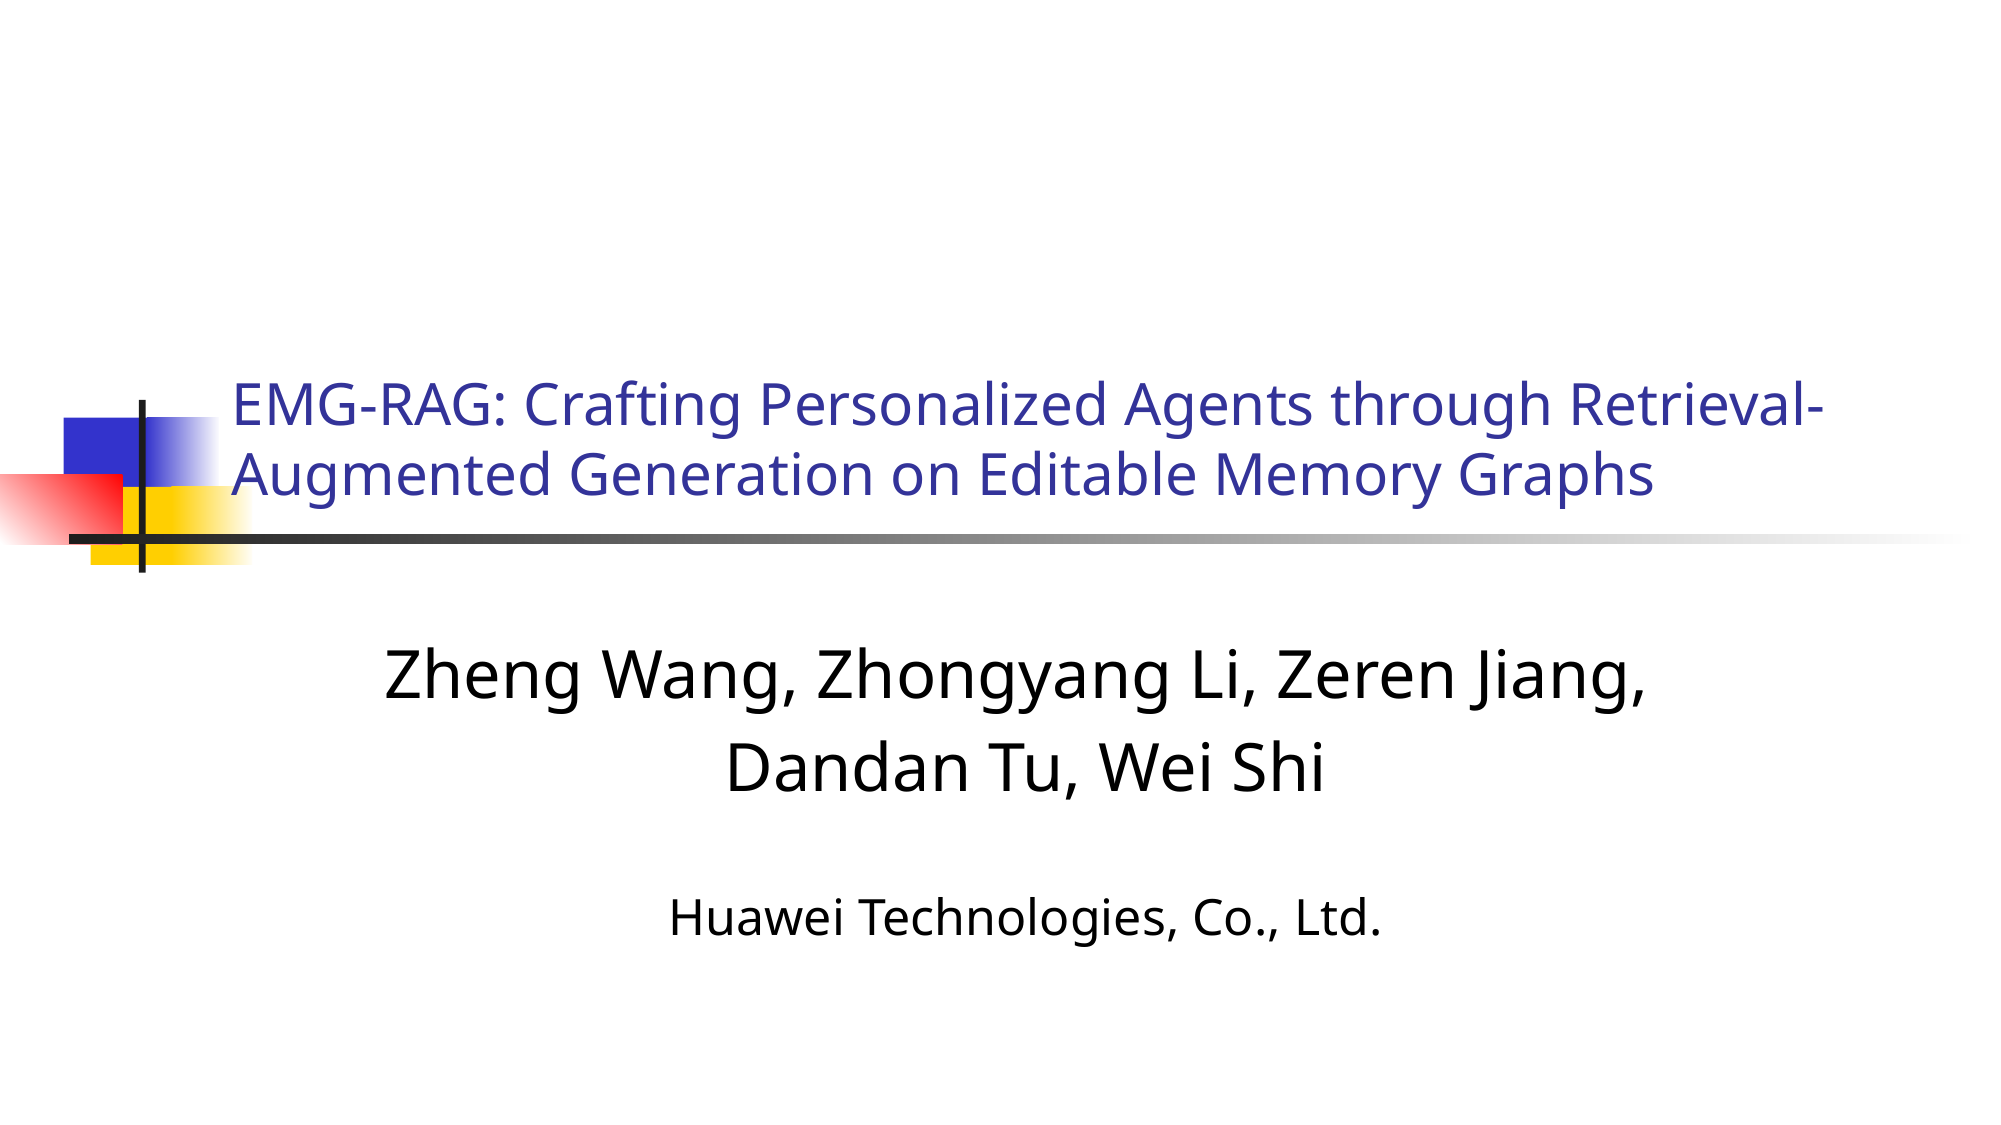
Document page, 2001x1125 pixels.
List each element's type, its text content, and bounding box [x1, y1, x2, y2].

subtitle Zheng Wang, Zhongyang Li, Zeren Jiang, Dandan Tu, Wei Shi Huawei Technologies, Co., Ltd. [51, 624, 2000, 912]
title EMG-RAG: Crafting Personalized Agents through Retrieval-Augmented Generation on Editable Memory Graphs [216, 275, 1878, 515]
